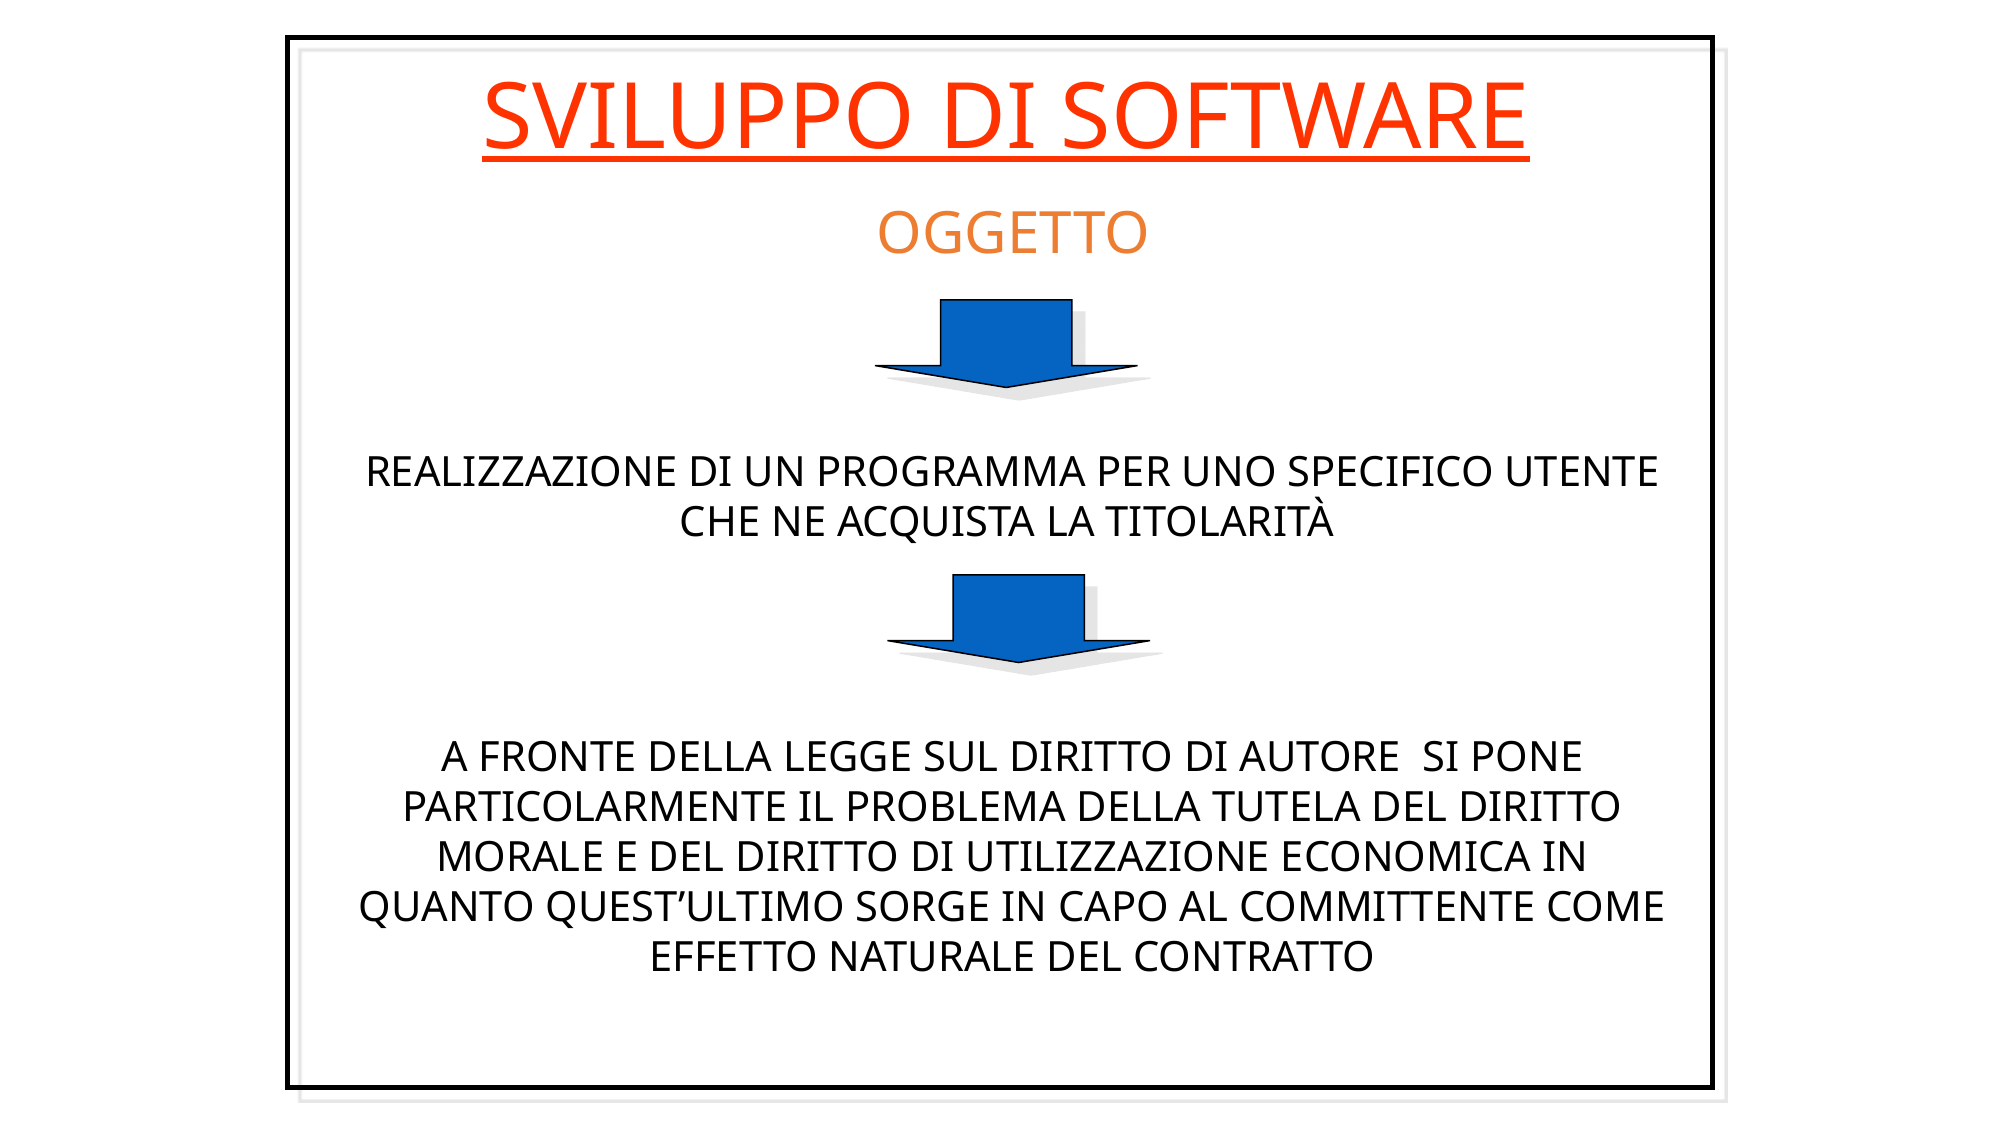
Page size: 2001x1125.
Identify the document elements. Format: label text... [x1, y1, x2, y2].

text_box OGGETTO [861, 187, 1165, 273]
text_box [287, 37, 1713, 1088]
text_box [875, 299, 1138, 388]
text_box REALIZZAZIONE DI UN PROGRAMMA PER UNO SPECIFICO UTENTE CHE NE ACQUISTA LA TITOLARITÀ [337, 437, 1688, 553]
text_box A FRONTE DELLA LEGGE SUL DIRITTO DI AUTORE SI PONE PARTICOLARMENTE IL PROBLEMA DELLA TUTELA DEL DIRITTO MORALE E DEL DIRITTO DI UTILIZZAZIONE ECONOMICA IN QUANTO QUEST’ULTIMO SORGE IN CAPO AL COMMITTENTE COME EFFETTO NATURALE DEL CONTRATTO [337, 722, 1688, 988]
text_box SVILUPPO DI SOFTWARE [299, 49, 1713, 175]
text_box [887, 574, 1150, 663]
